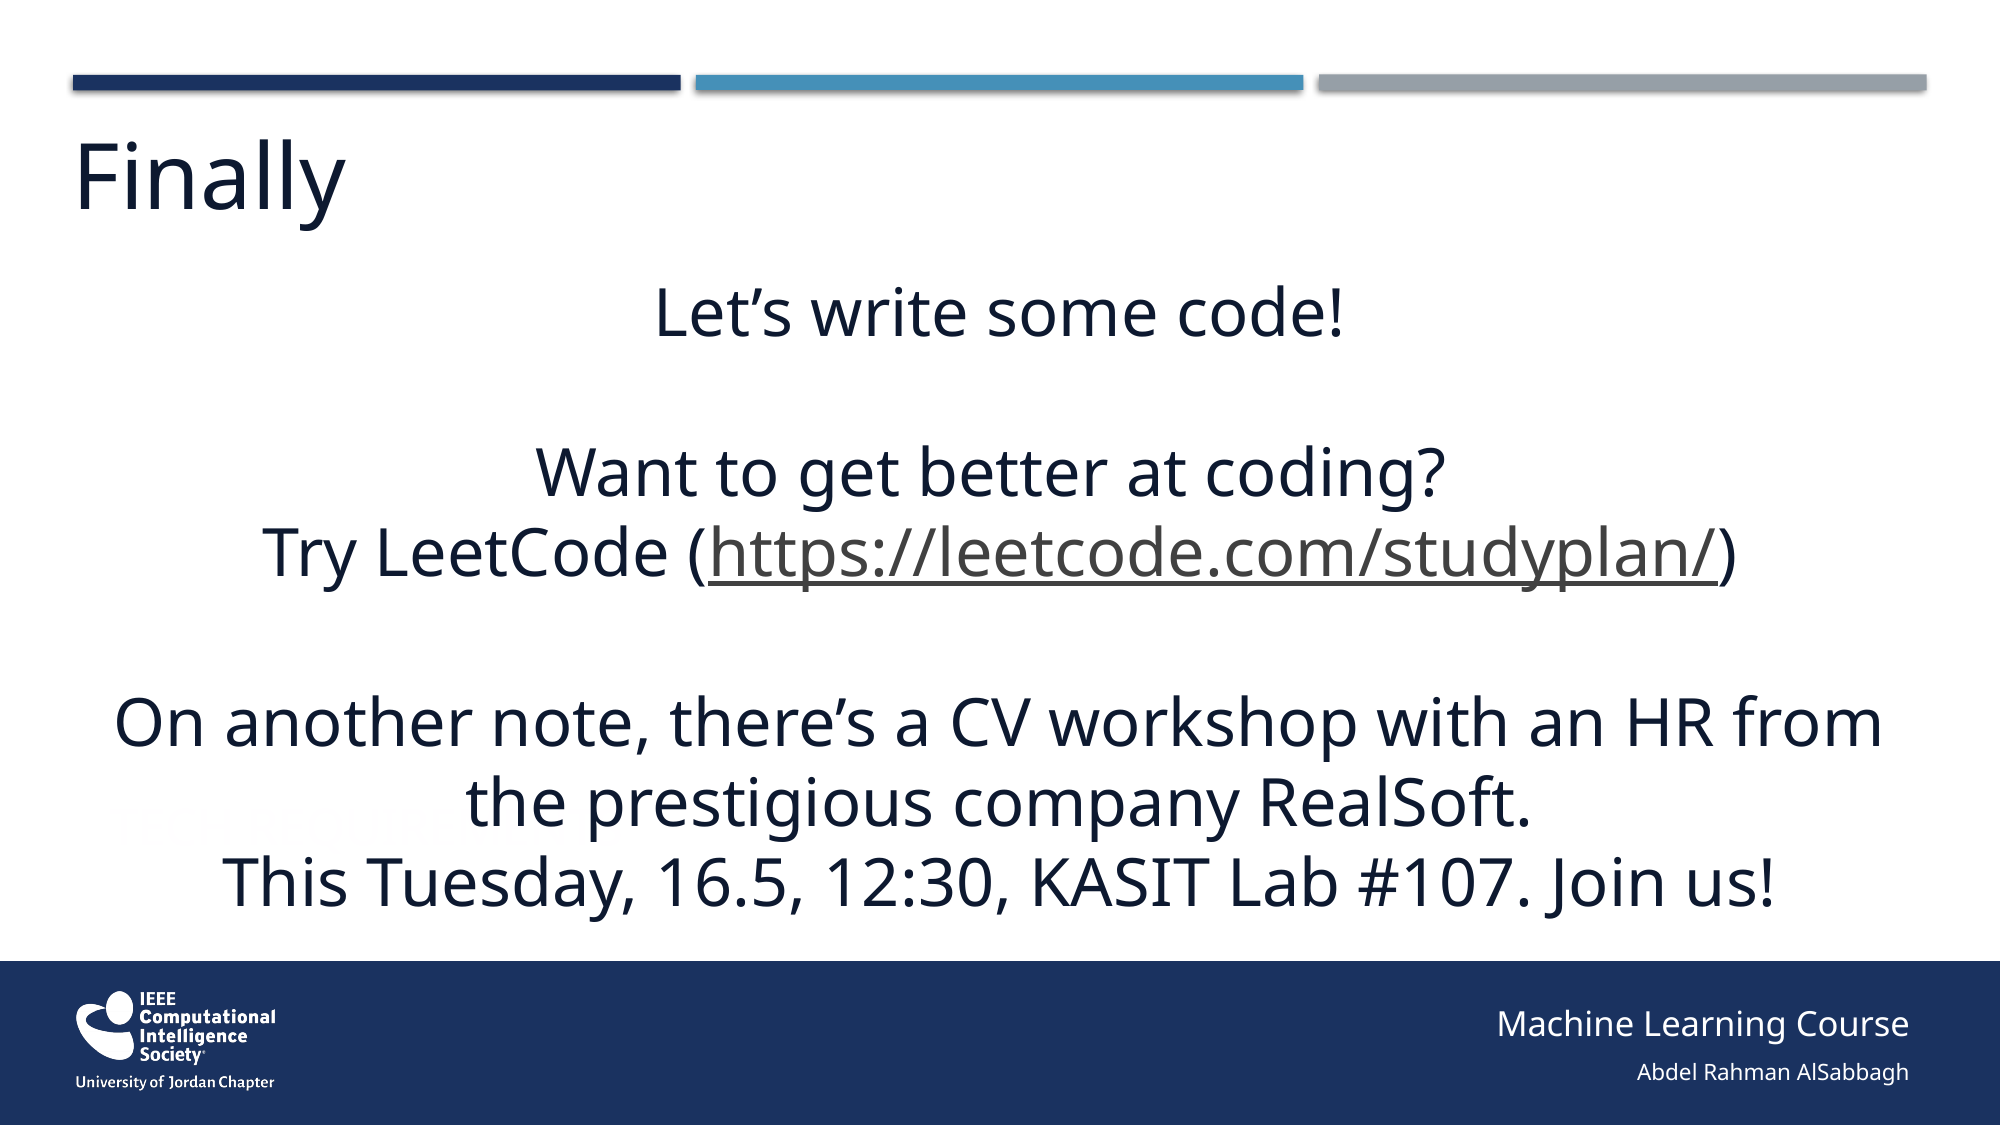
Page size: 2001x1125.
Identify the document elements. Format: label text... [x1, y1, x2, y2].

picture [74, 991, 276, 1092]
text_box Let’s write some code! Want to get better at coding? Try LeetCode (https://leetcode.com/studyplan/) On another note, there’s a CV workshop with an HR from the prestigious company RealSoft. This Tuesday, 16.5, 12:30, KASIT Lab #107. Join us! [66, 262, 1934, 905]
text_box [0, 961, 2000, 1125]
list Machine Learning Course Abdel Rahman AlSabbagh [278, 993, 1925, 1093]
text_box Finally [57, 110, 1862, 225]
